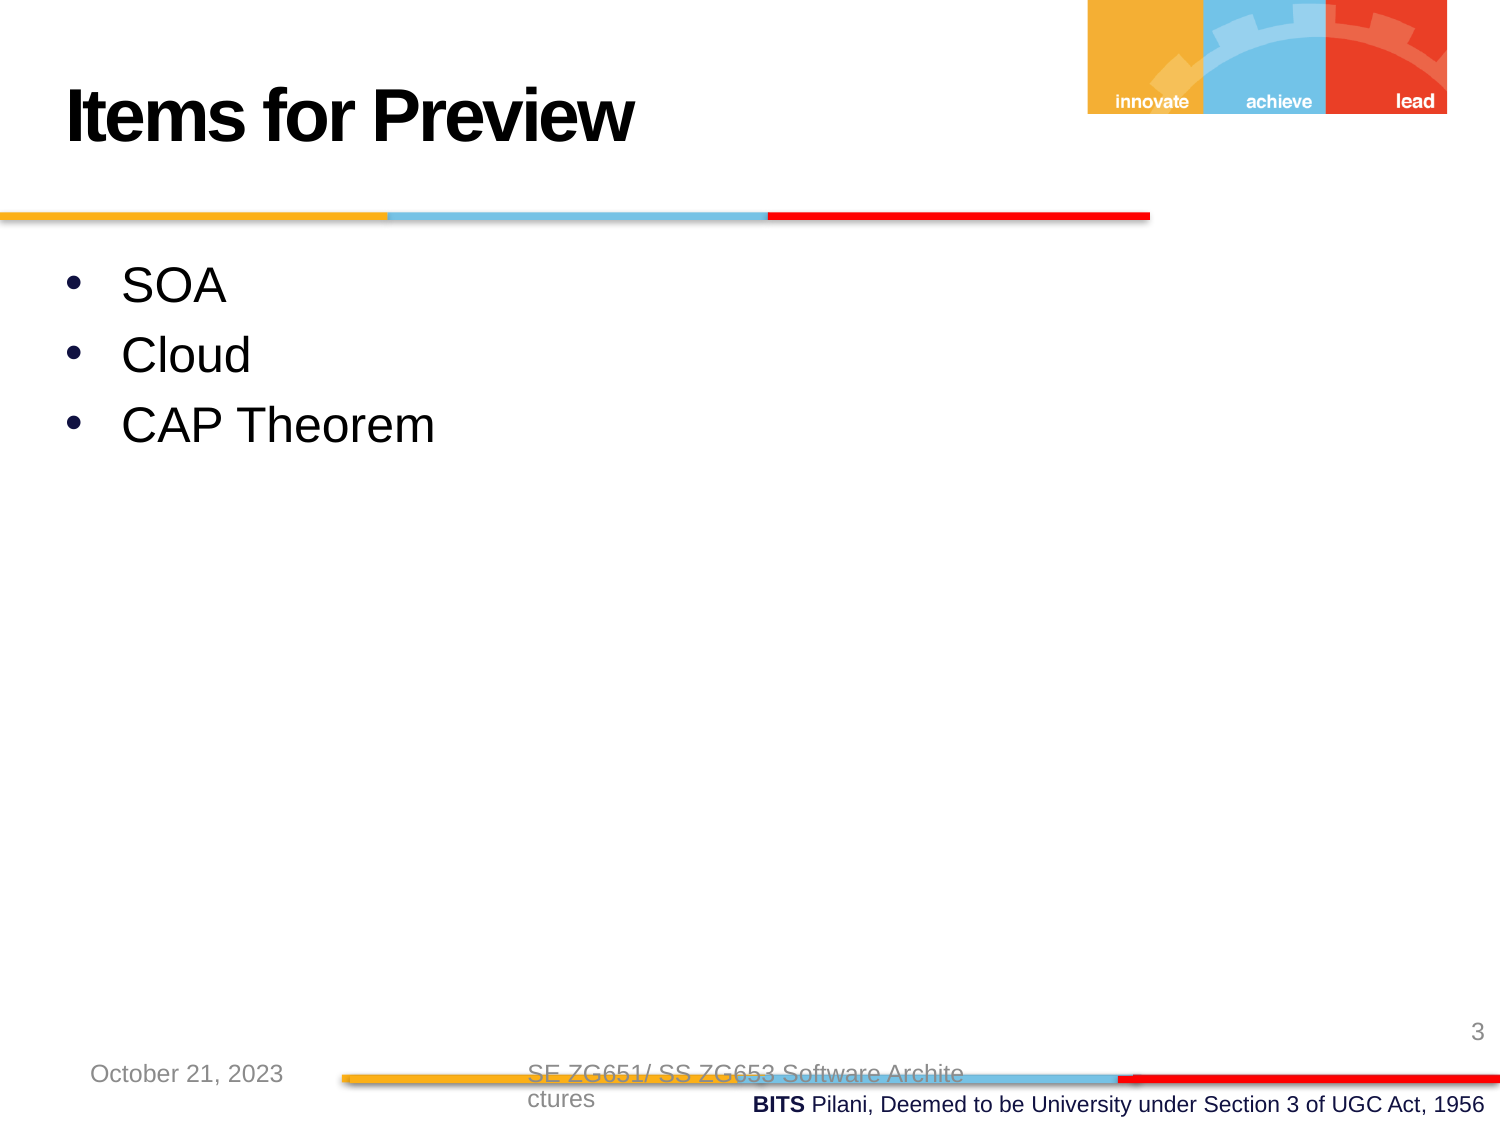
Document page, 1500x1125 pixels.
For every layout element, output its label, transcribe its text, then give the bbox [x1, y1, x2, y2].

list SOA Cloud CAP Theorem [50, 245, 1400, 988]
picture [1087, 0, 1448, 114]
slide_number 3 [1149, 1000, 1500, 1061]
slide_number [75, 1042, 425, 1103]
list Items for Preview [50, 24, 1088, 213]
footer SE ZG651/ SS ZG653 Software Architectures [512, 1042, 988, 1103]
